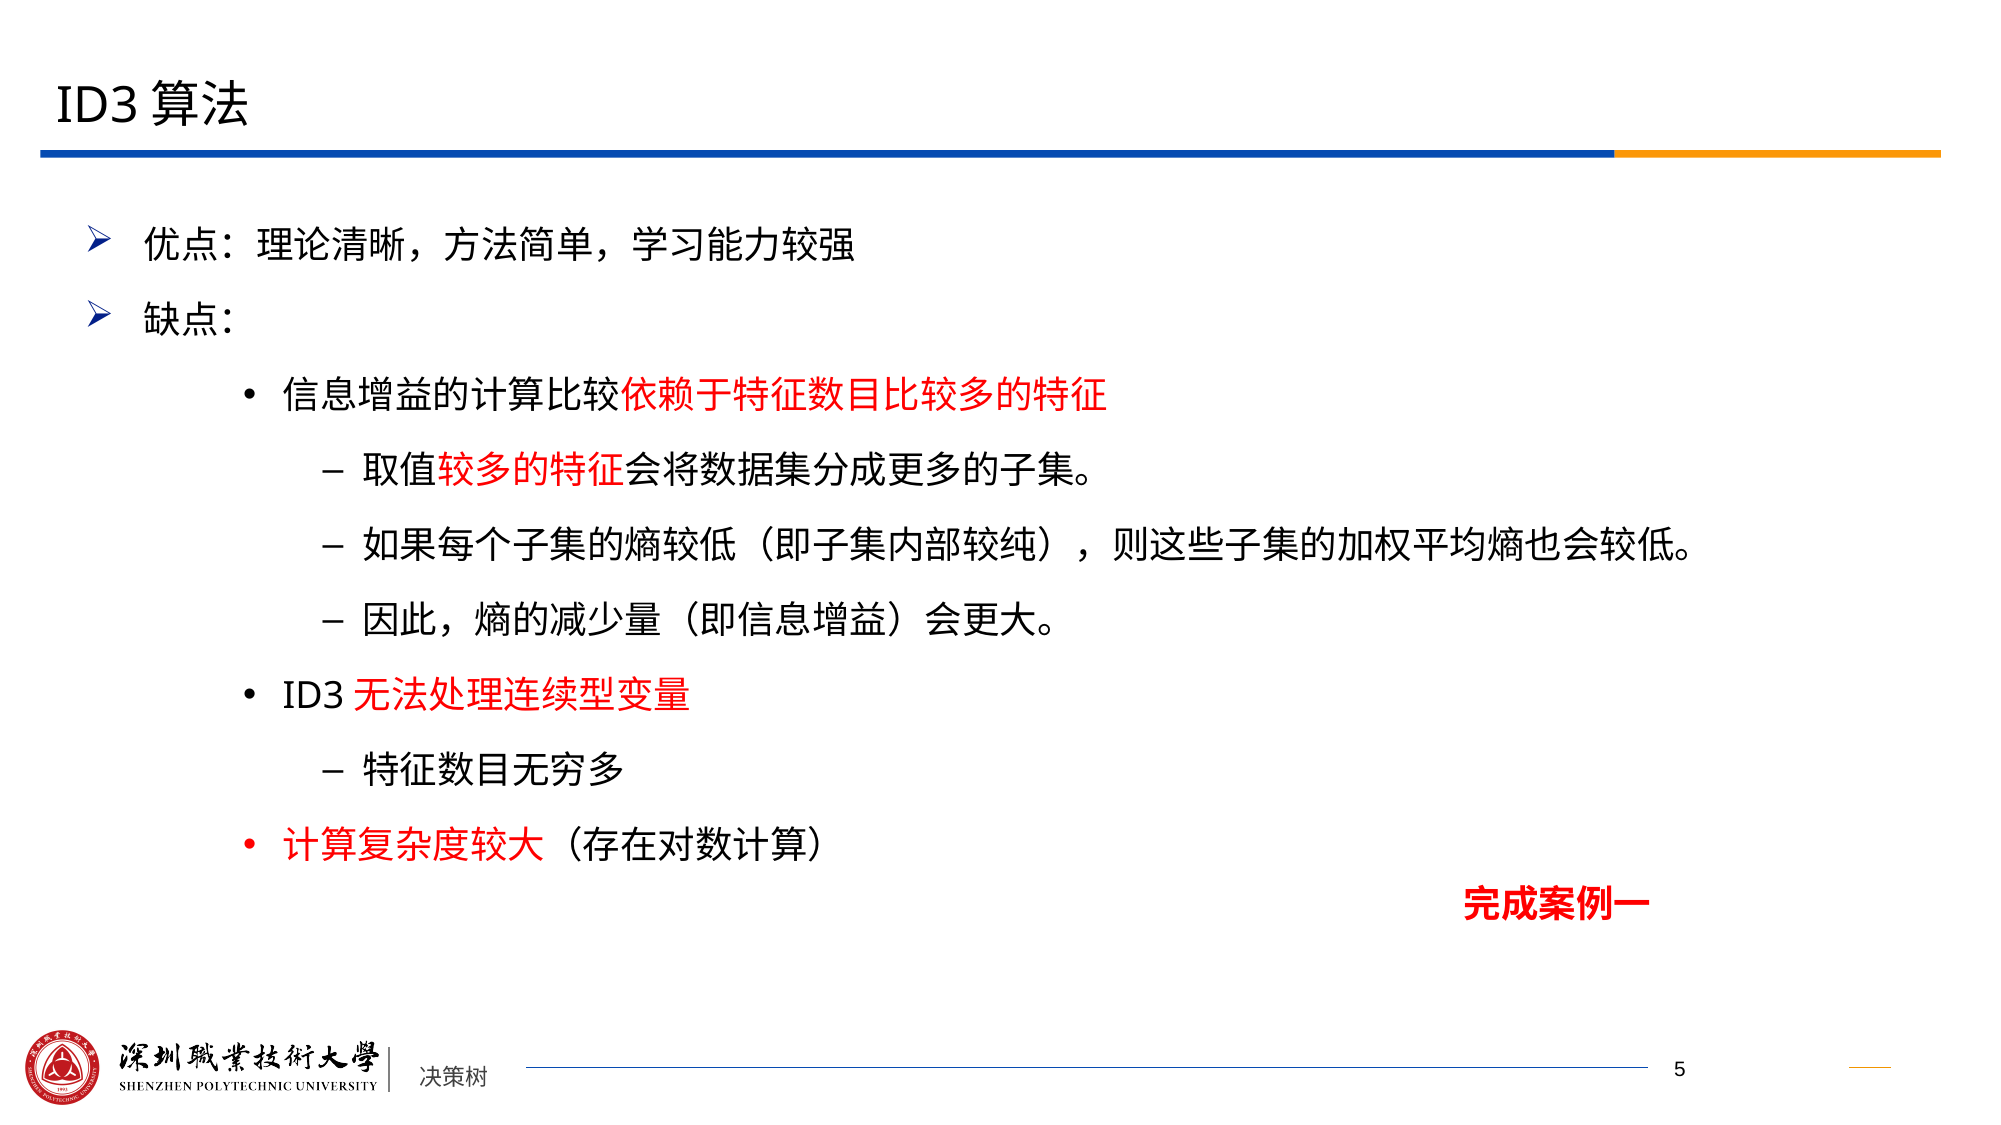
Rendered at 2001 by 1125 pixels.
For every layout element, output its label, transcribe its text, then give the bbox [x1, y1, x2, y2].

title ID3算法 [41, 58, 1842, 146]
text_box 完成案例一 [1448, 872, 1673, 933]
list 优点：理论清晰，方法简单，学习能力较强 缺点： 信息增益的计算比较依赖于特征数目比较多的特征 取值较多的特征会将数据集分成更多的子集。 如果每个子集的熵较低（即子集内部较纯），则这些子集的加权平均熵也会较低。 因此，熵的减少量（即信息增益）会更大。 ID3无法处理连续型变量 特征数目无穷多 计算复杂度较大（存在对数计算） [69, 191, 1939, 904]
picture [24, 1029, 379, 1106]
